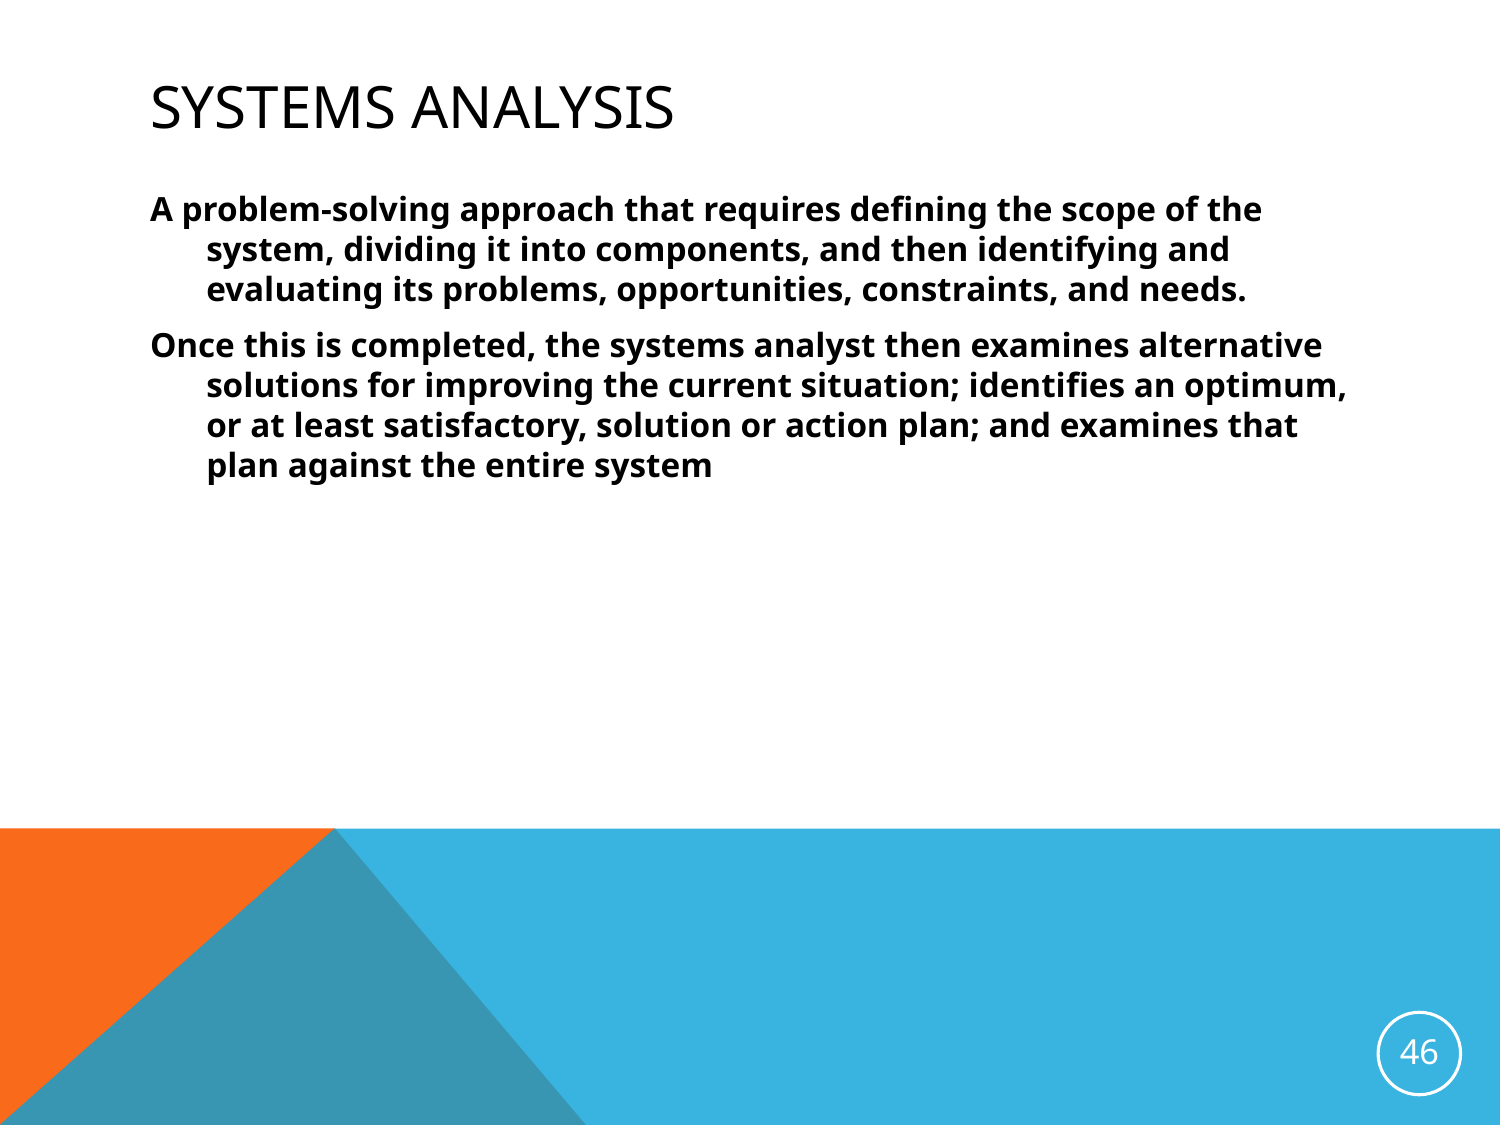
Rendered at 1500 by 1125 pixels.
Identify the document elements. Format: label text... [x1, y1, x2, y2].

title Systems analysis [135, 60, 1369, 150]
list A problem-solving approach that requires defining the scope of the system, dividing it into components, and then identifying and evaluating its problems, opportunities, constraints, and needs. Once this is completed, the systems analyst then examines alternative solutions for improving the current situation; identifies an optimum, or at least satisfactory, solution or action plan; and examines that plan against the entire system [135, 180, 1369, 768]
slide_number 46 [1376, 1010, 1463, 1097]
